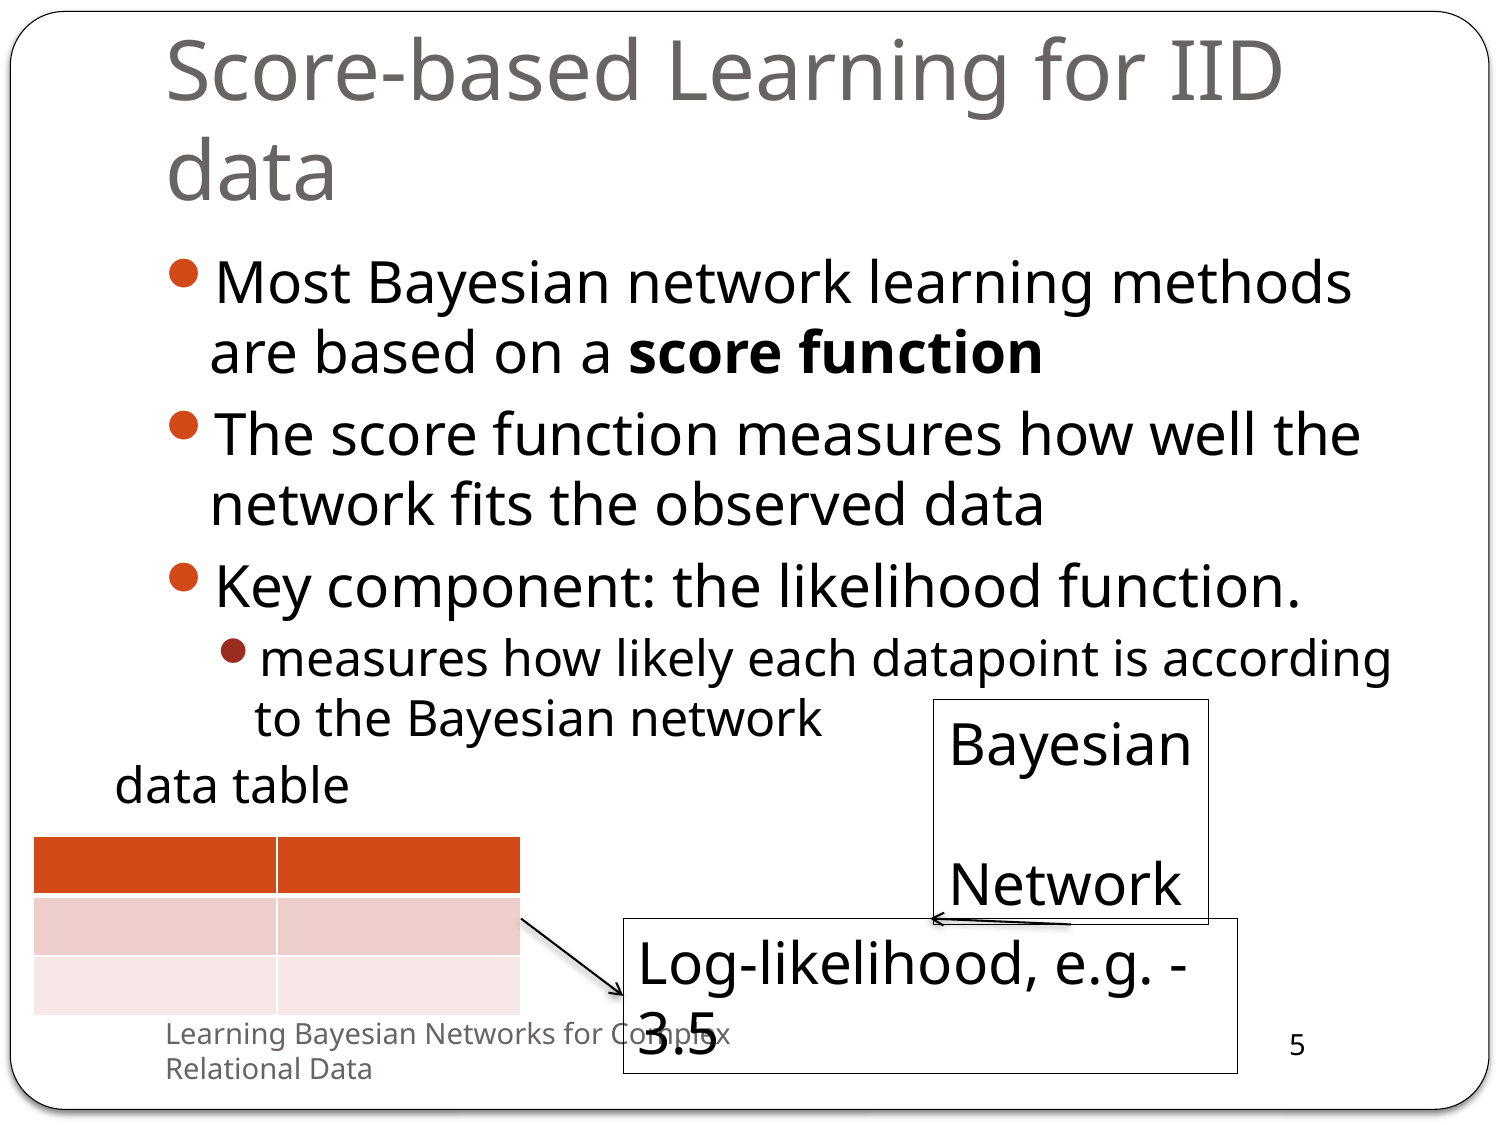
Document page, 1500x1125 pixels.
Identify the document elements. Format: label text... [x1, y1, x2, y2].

text_box Bayesian Network [933, 699, 1209, 918]
title Score-based Learning for IID data [150, 45, 1425, 233]
text_box Log-likelihood, e.g. -3.5 [623, 918, 1238, 1074]
list Most Bayesian network learning methods are based on a score function The score function measures how well the network fits the observed data Key component: the likelihood function. measures how likely each datapoint is according to the Bayesian network [150, 237, 1425, 827]
table_cell [278, 957, 520, 1015]
table_cell [278, 898, 520, 955]
text_box data table [100, 746, 384, 822]
table_cell [34, 957, 276, 1015]
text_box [520, 918, 624, 962]
footer Learning Bayesian Networks for Complex Relational Data [150, 1012, 800, 1088]
table_cell [34, 898, 276, 955]
table_header [278, 837, 520, 893]
table_header [34, 837, 276, 893]
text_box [929, 855, 1072, 919]
